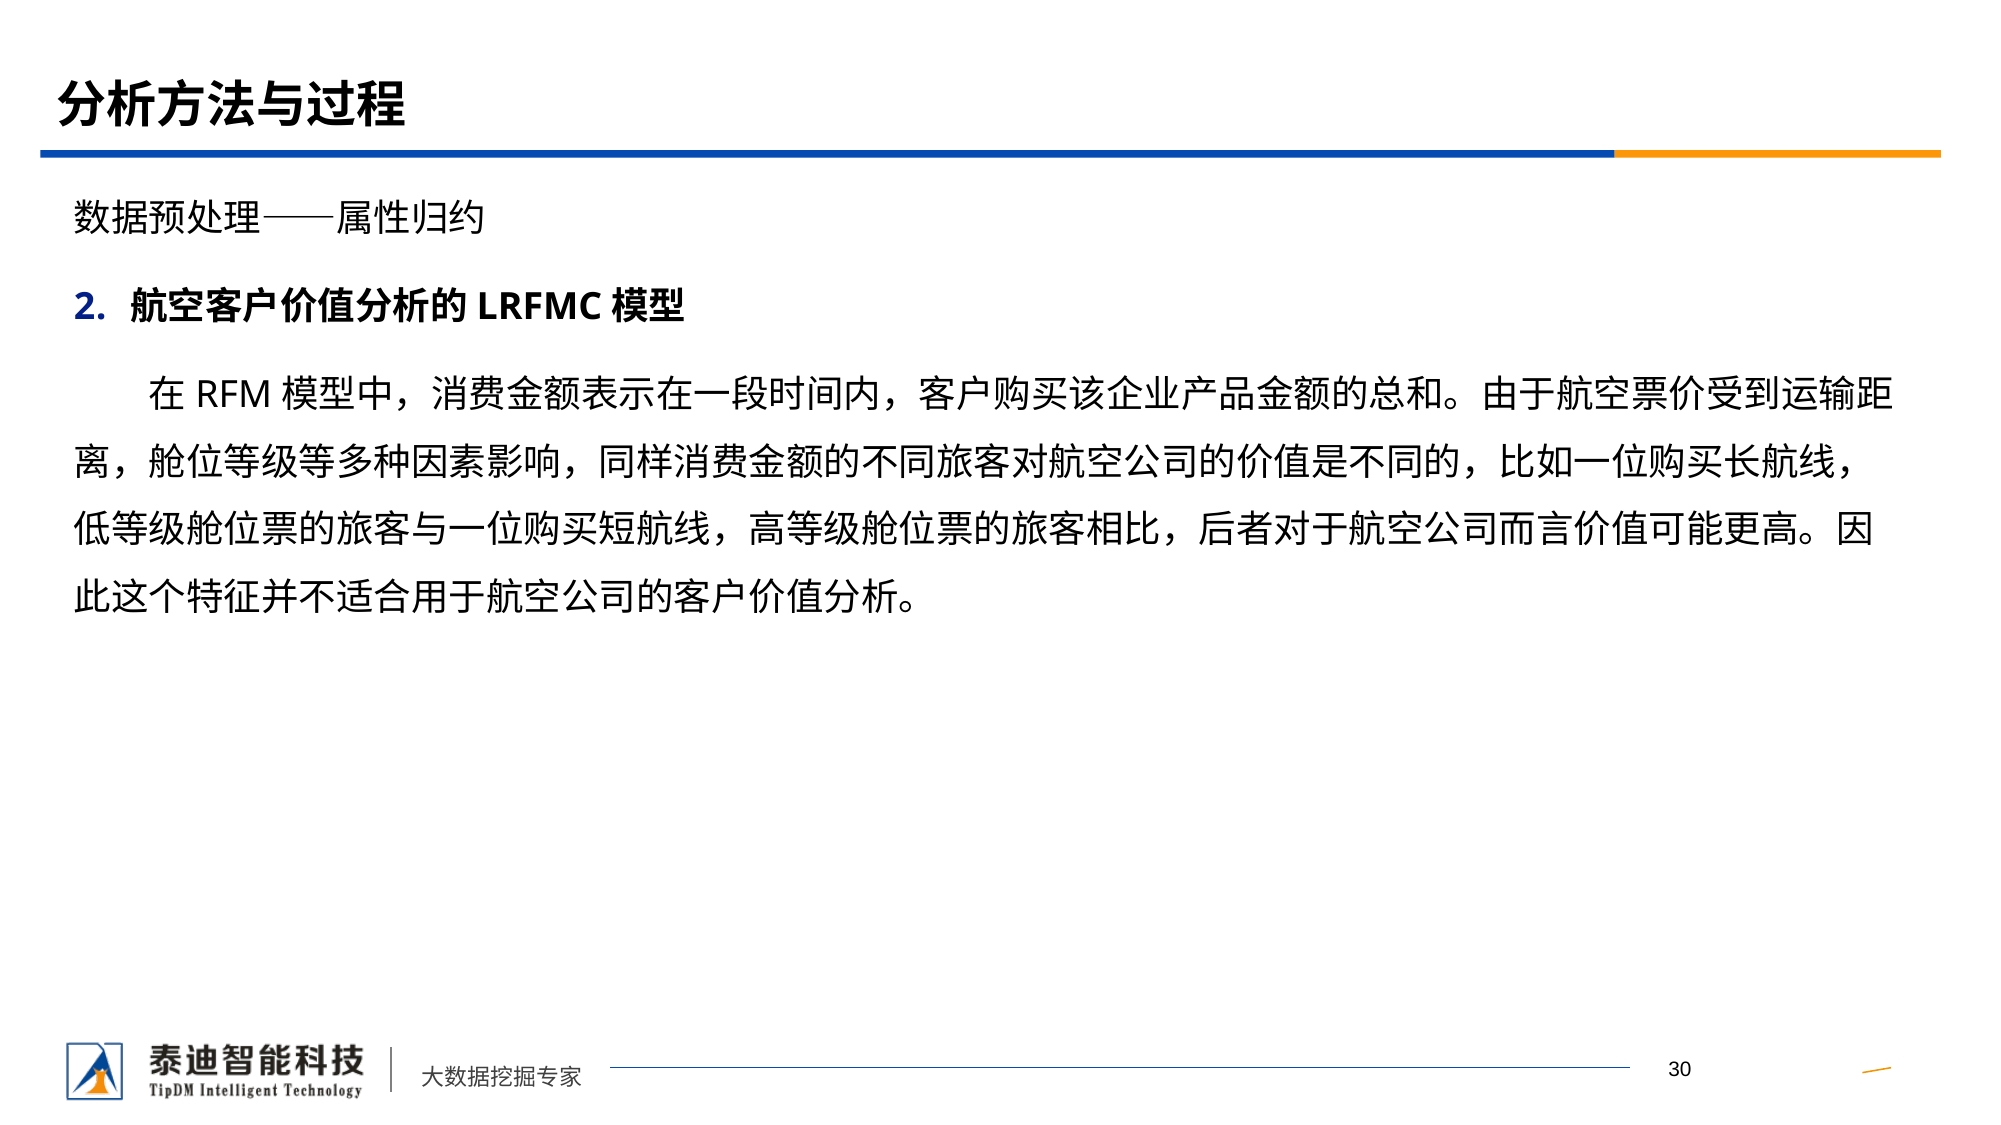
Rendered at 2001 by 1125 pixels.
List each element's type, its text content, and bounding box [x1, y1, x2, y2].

title 分析方法与过程 [41, 58, 1843, 146]
picture [62, 1028, 368, 1107]
list 数据预处理——属性归约 航空客户价值分析的LRFMC模型 在RFM模型中，消费金额表示在一段时间内，客户购买该企业产品金额的总和。由于航空票价受到运输距离，舱位等级等多种因素影响，同样消费金额的不同旅客对航空公司的价值是不同的，比如一位购买长航线，低等级舱位票的旅客与一位购买短航线，高等级舱位票的旅客相比，后者对于航空公司而言价值可能更高。因此这个特征并不适合用于航空公司的客户价值分析。 [58, 163, 1913, 1028]
